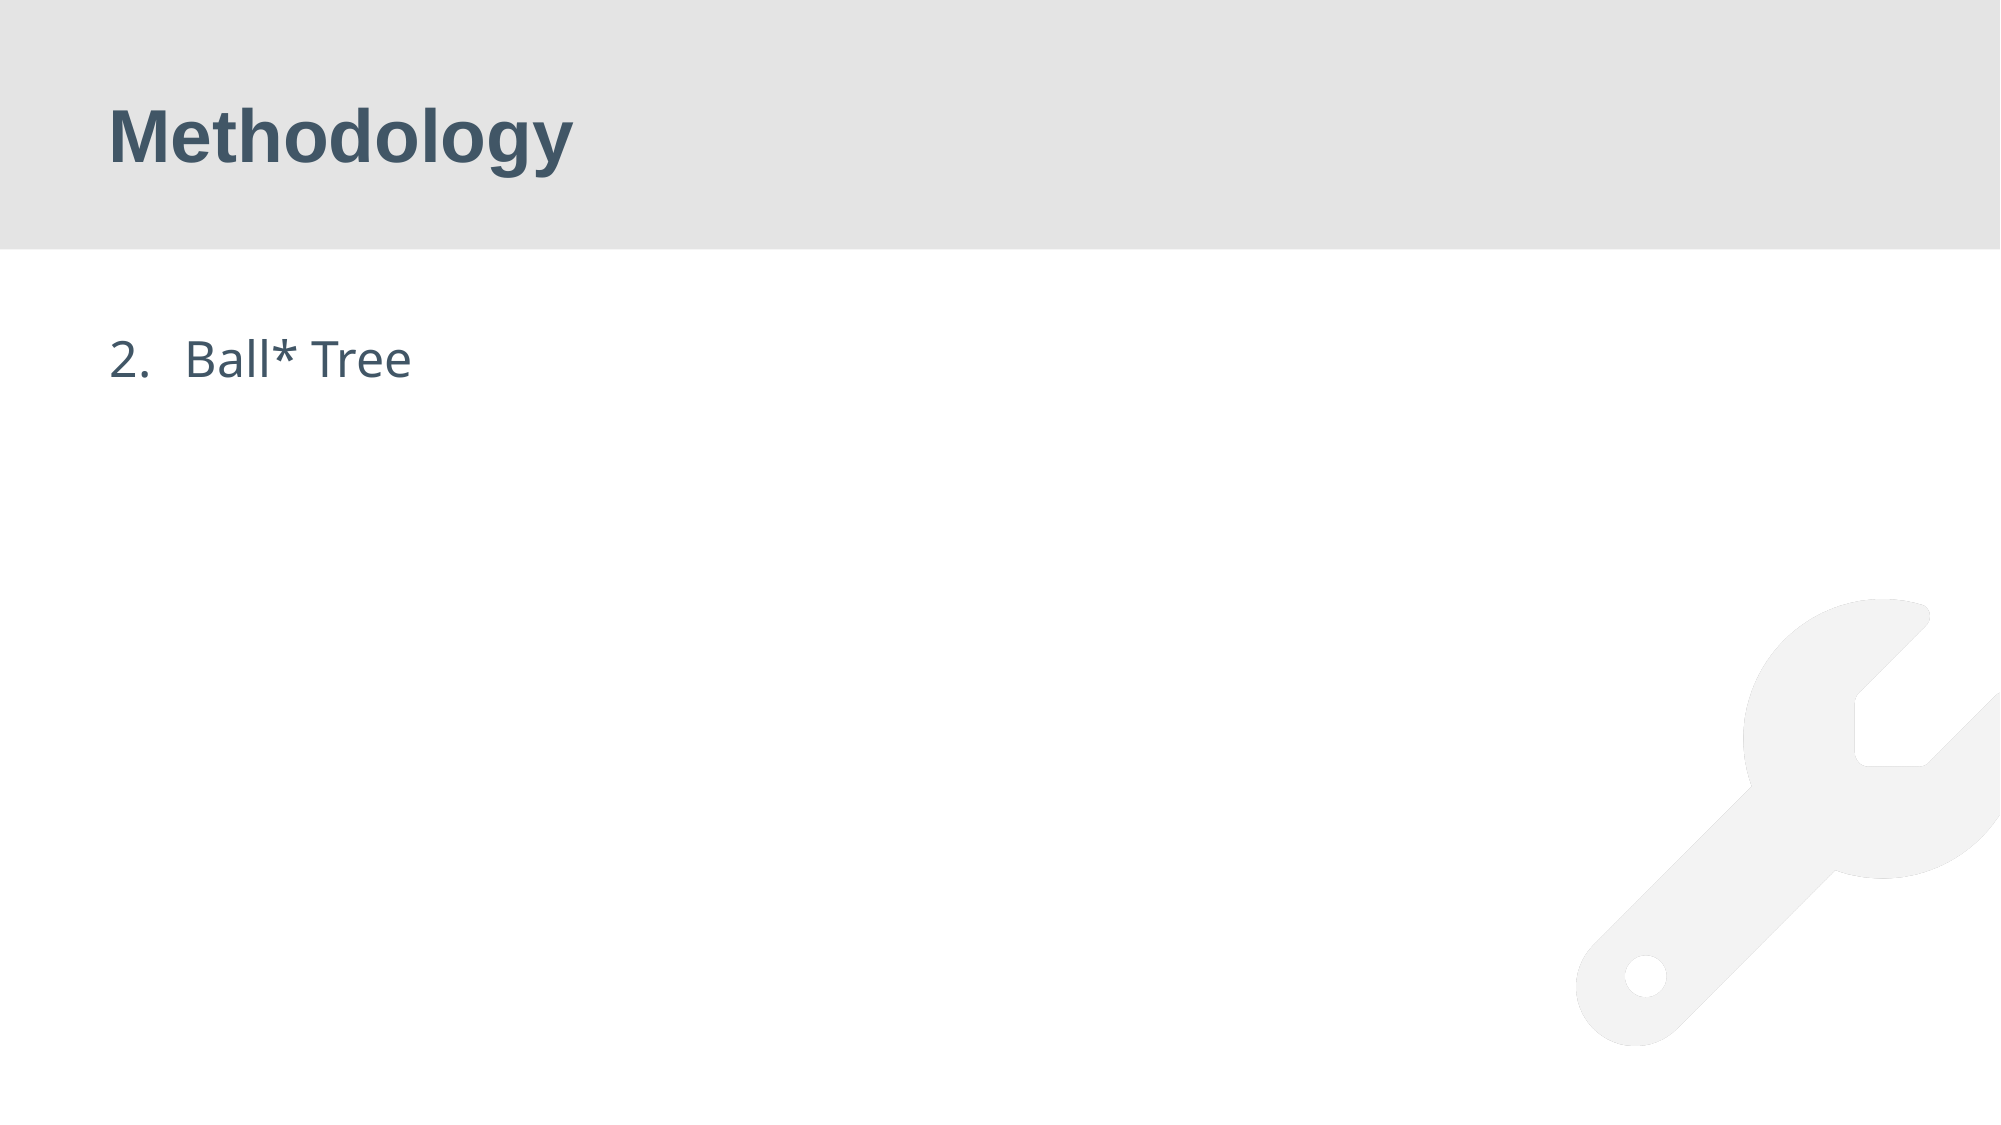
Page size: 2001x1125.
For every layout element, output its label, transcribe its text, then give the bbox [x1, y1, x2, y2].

picture [1575, 599, 2000, 1046]
list Ball* Tree [94, 320, 1884, 1087]
title Methodology [93, 56, 1884, 221]
